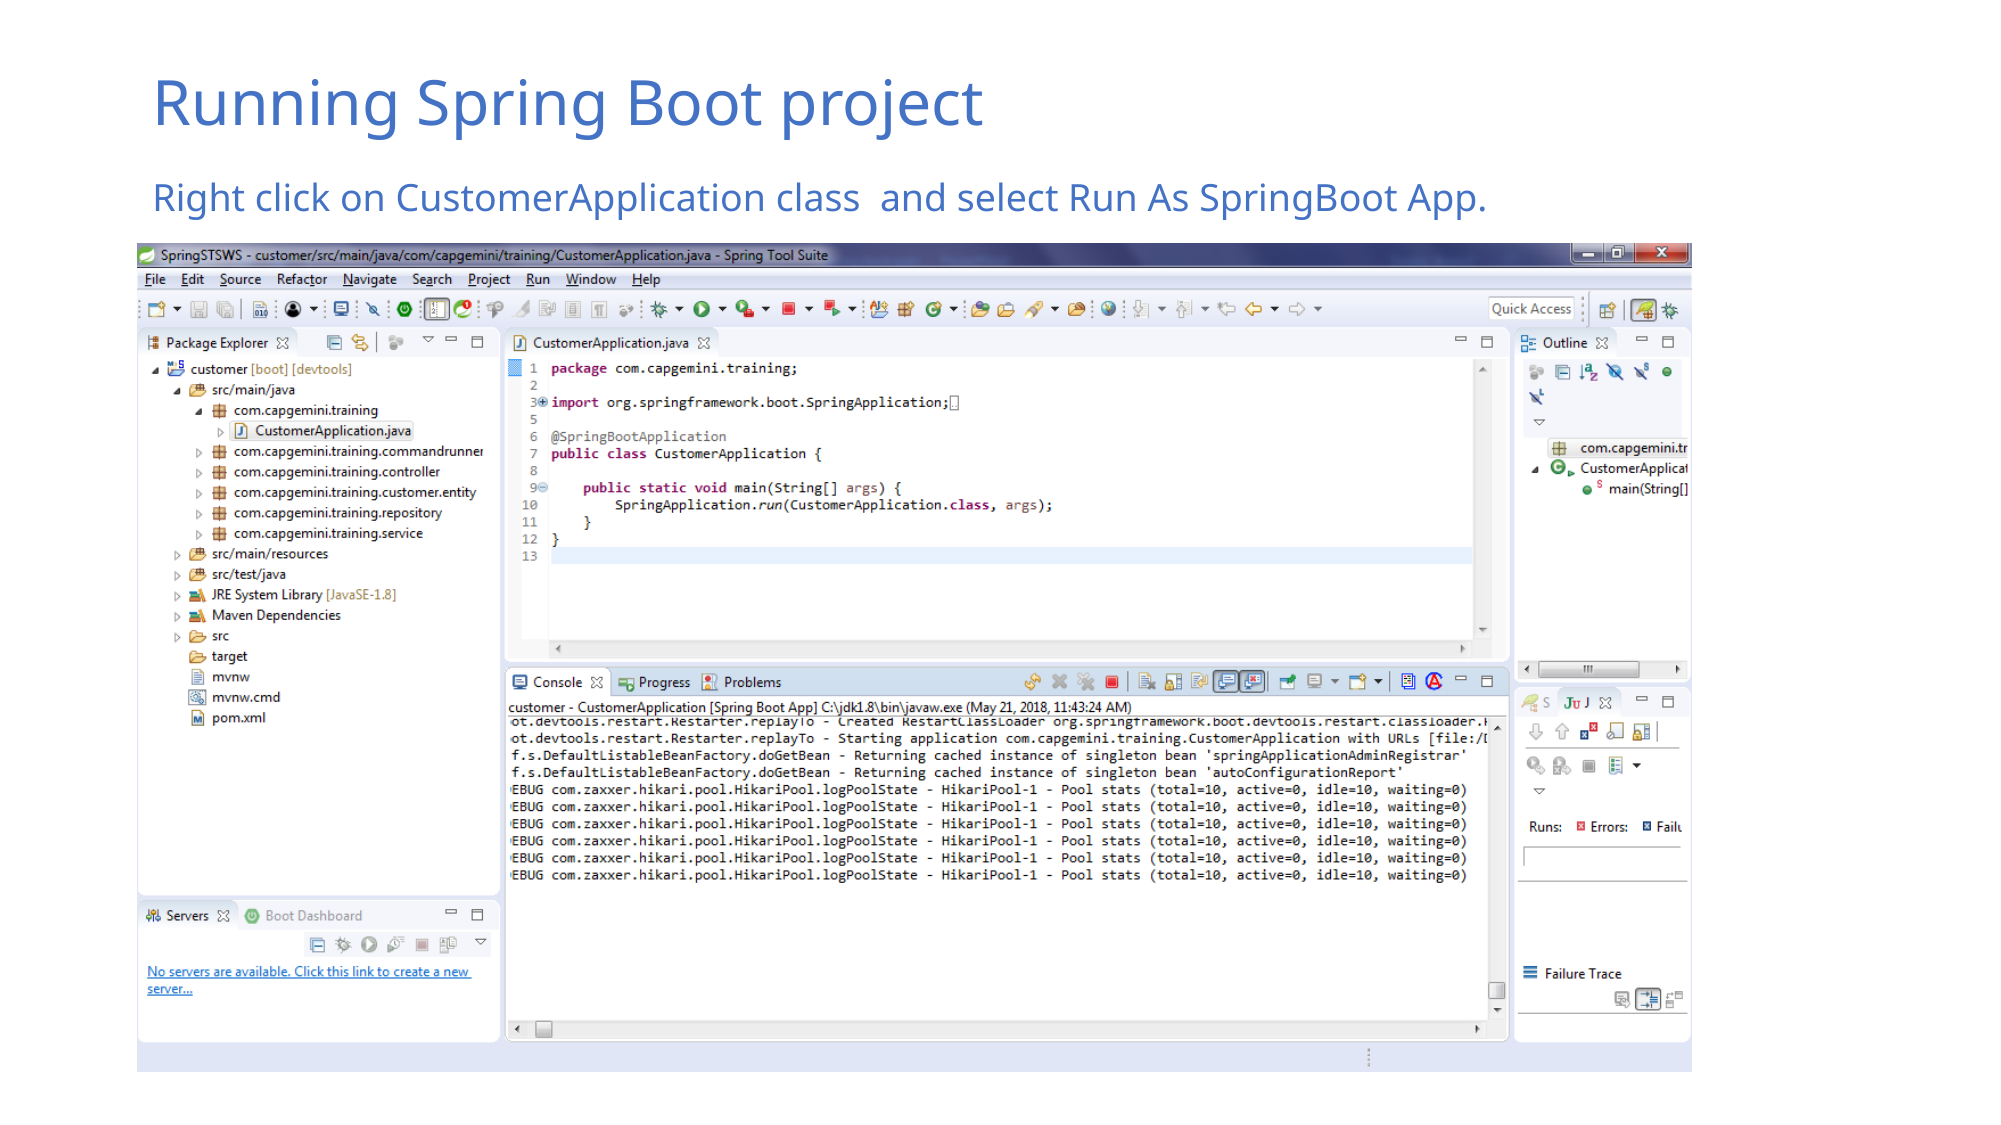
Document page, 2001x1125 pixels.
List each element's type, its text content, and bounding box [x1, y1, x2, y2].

text_box Running Spring Boot project Right click on CustomerApplication class and select Run As SpringBoot App. [137, 59, 1842, 227]
picture [137, 243, 1692, 1072]
